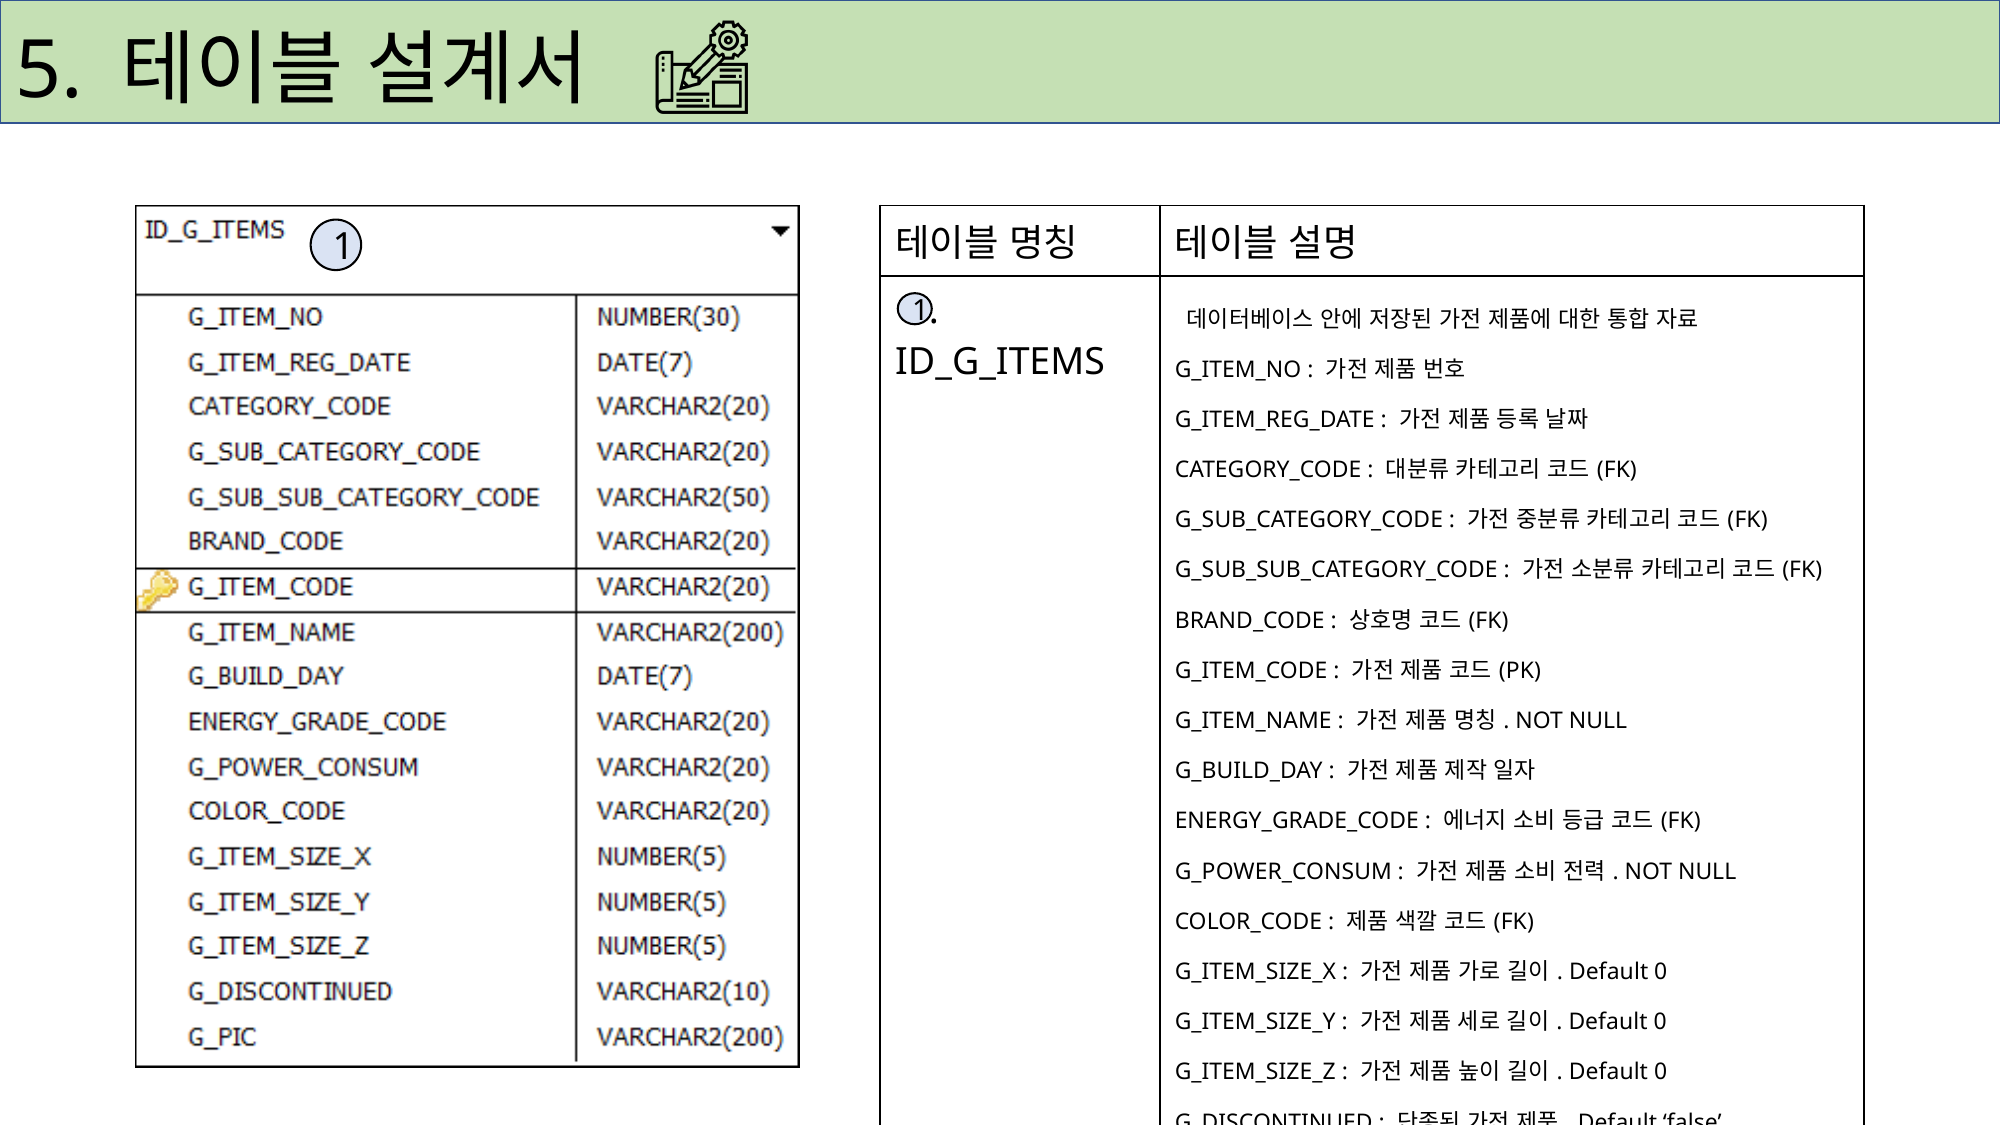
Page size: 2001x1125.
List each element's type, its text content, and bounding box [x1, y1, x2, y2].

table_cell ①. ID_G_ITEMS [881, 277, 1159, 1125]
picture [135, 205, 800, 1068]
picture [654, 19, 749, 115]
text_box [0, 0, 2000, 124]
title 5. 테이블 설계서 [0, 19, 1725, 123]
table_header 테이블 설명 [1161, 206, 1863, 275]
text_box 1 [896, 292, 933, 326]
table_cell 데이터베이스 안에 저장된 가전 제품에 대한 통합 자료 G_ITEM_NO : 가전 제품 번호 G_ITEM_REG_DATE : 가전 제품 등록 날짜 CATEGORY_CODE : 대분류 카테고리 코드(FK) G_SUB_CATEGORY_CODE : 가전 중분류 카테고리 코드(FK) G_SUB_SUB_CATEGORY_CODE : 가전 소분류 카테고리 코드(FK) BRAND_CODE : 상호명 코드(FK) G_ITEM_CODE : 가전 제품 코드(PK) G_ITEM_NAME : 가전 제품 명칭. NOT NULL G_BUILD_DAY : 가전 제품 제작 일자 ENERGY_GRADE_CODE : 에너지 소비 등급 코드(FK) G_POWER_CONSUM : 가전 제품 소비 전력. NOT NULL COLOR_CODE : 제품 색깔 코드(FK) G_ITEM_SIZE_X : 가전 제품 가로 길이. Default 0 G_ITEM_SIZE_Y : 가전 제품 세로 길이. Default 0 G_ITEM_SIZE_Z : 가전 제품 높이 길이. Default 0 G_DISCONTINUED : 단종된 가전 제품. Default ‘false’ G_PIC : 가전 제품 이미지 [1161, 277, 1863, 1125]
table_header 테이블 명칭 [881, 206, 1159, 275]
